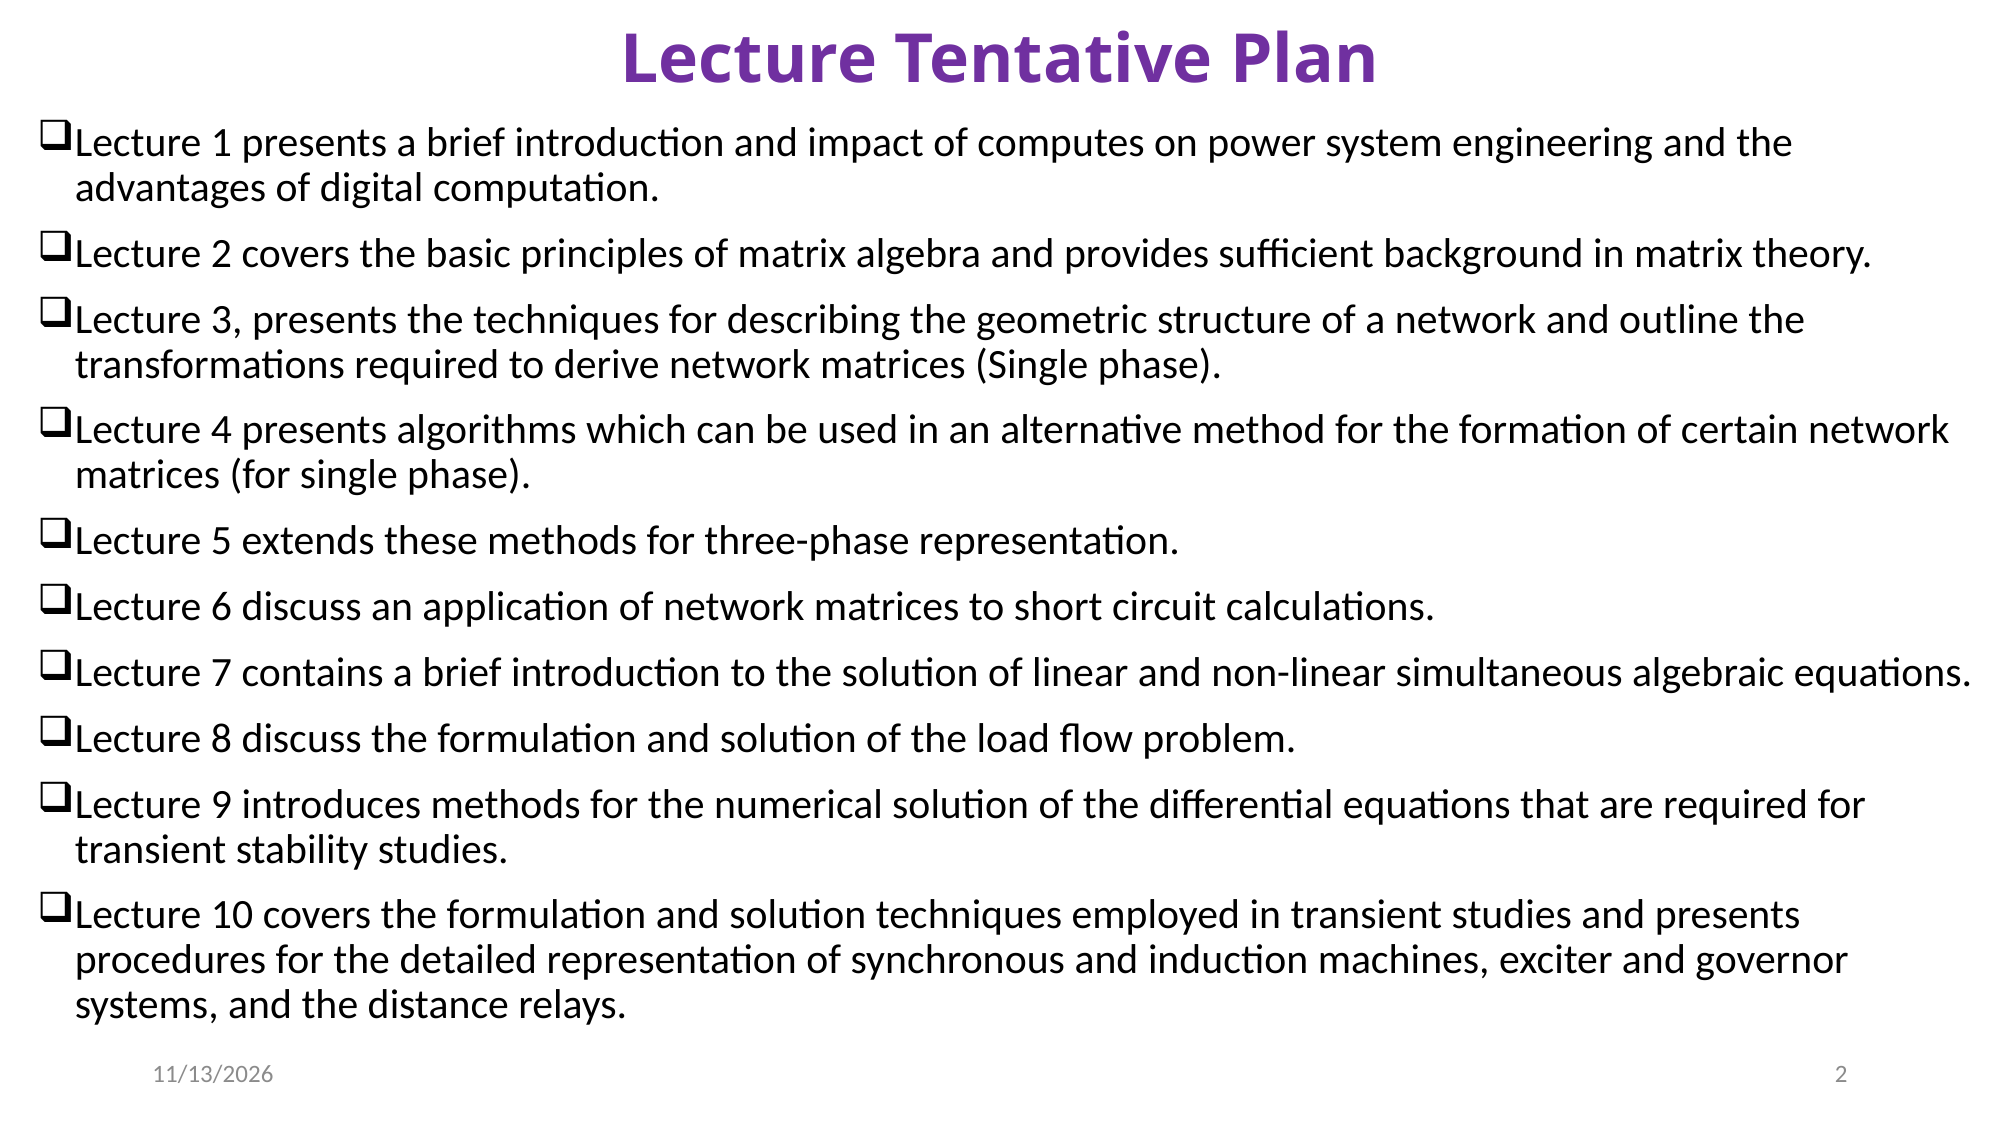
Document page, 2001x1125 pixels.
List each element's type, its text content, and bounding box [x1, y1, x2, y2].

title Lecture Tentative Plan [137, 15, 1863, 105]
slide_number 2 [1412, 1042, 1863, 1103]
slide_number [137, 1042, 588, 1103]
list Lecture 1 presents a brief introduction and impact of computes on power system engineering and the advantages of digital computation. Lecture 2 covers the basic principles of matrix algebra and provides sufficient background in matrix theory. Lecture 3, presents the techniques for describing the geometric structure of a network and outline the transformations required to derive network matrices (Single phase). Lecture 4 presents algorithms which can be used in an alternative method for the formation of certain network matrices (for single phase). Lecture 5 extends these methods for three-phase representation. Lecture 6 discuss an application of network matrices to short circuit calculations. Lecture 7 contains a brief introduction to the solution of linear and non-linear simultaneous algebraic equations. Lecture 8 discuss the formulation and solution of the load flow problem. Lecture 9 introduces methods for the numerical solution of the differential equations that are required for transient stability studies. Lecture 10 covers the formulation and solution techniques employed in transient studies and presents procedures for the detailed representation of synchronous and induction machines, exciter and governor systems, and the distance relays. [22, 112, 2000, 1096]
